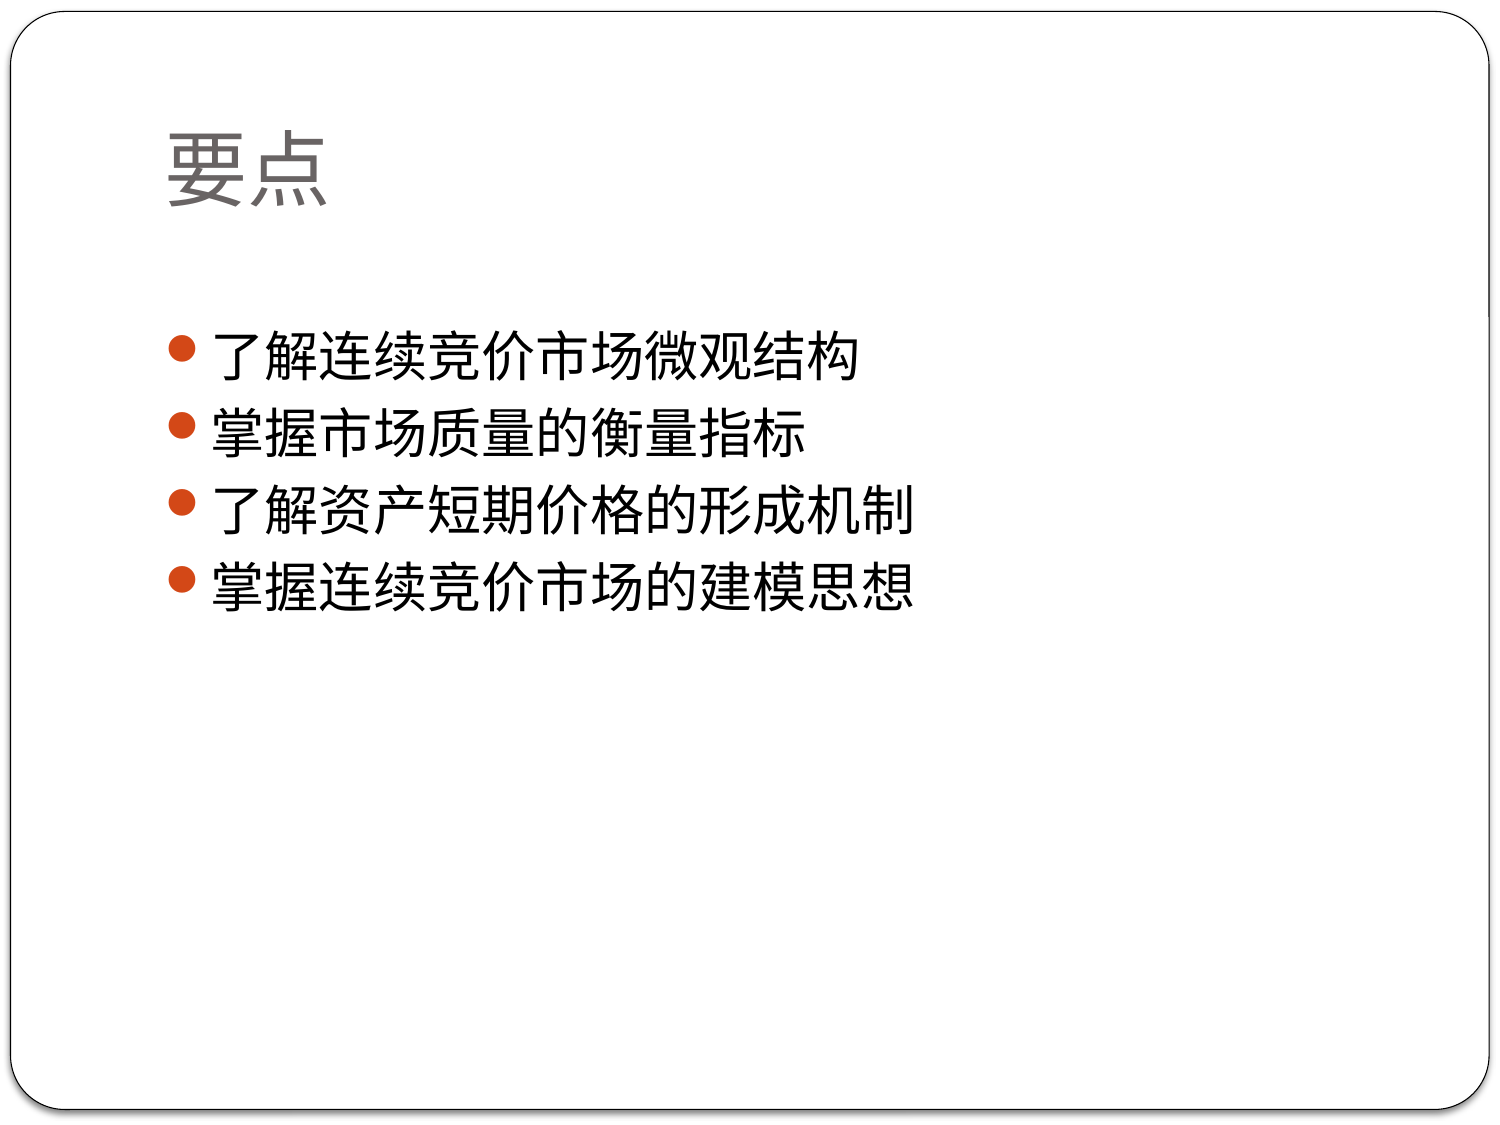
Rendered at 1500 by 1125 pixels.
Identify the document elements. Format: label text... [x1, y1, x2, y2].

list 了解连续竞价市场微观结构 掌握市场质量的衡量指标 了解资产短期价格的形成机制 掌握连续竞价市场的建模思想 [150, 237, 1425, 988]
title 要点 [150, 45, 1425, 233]
